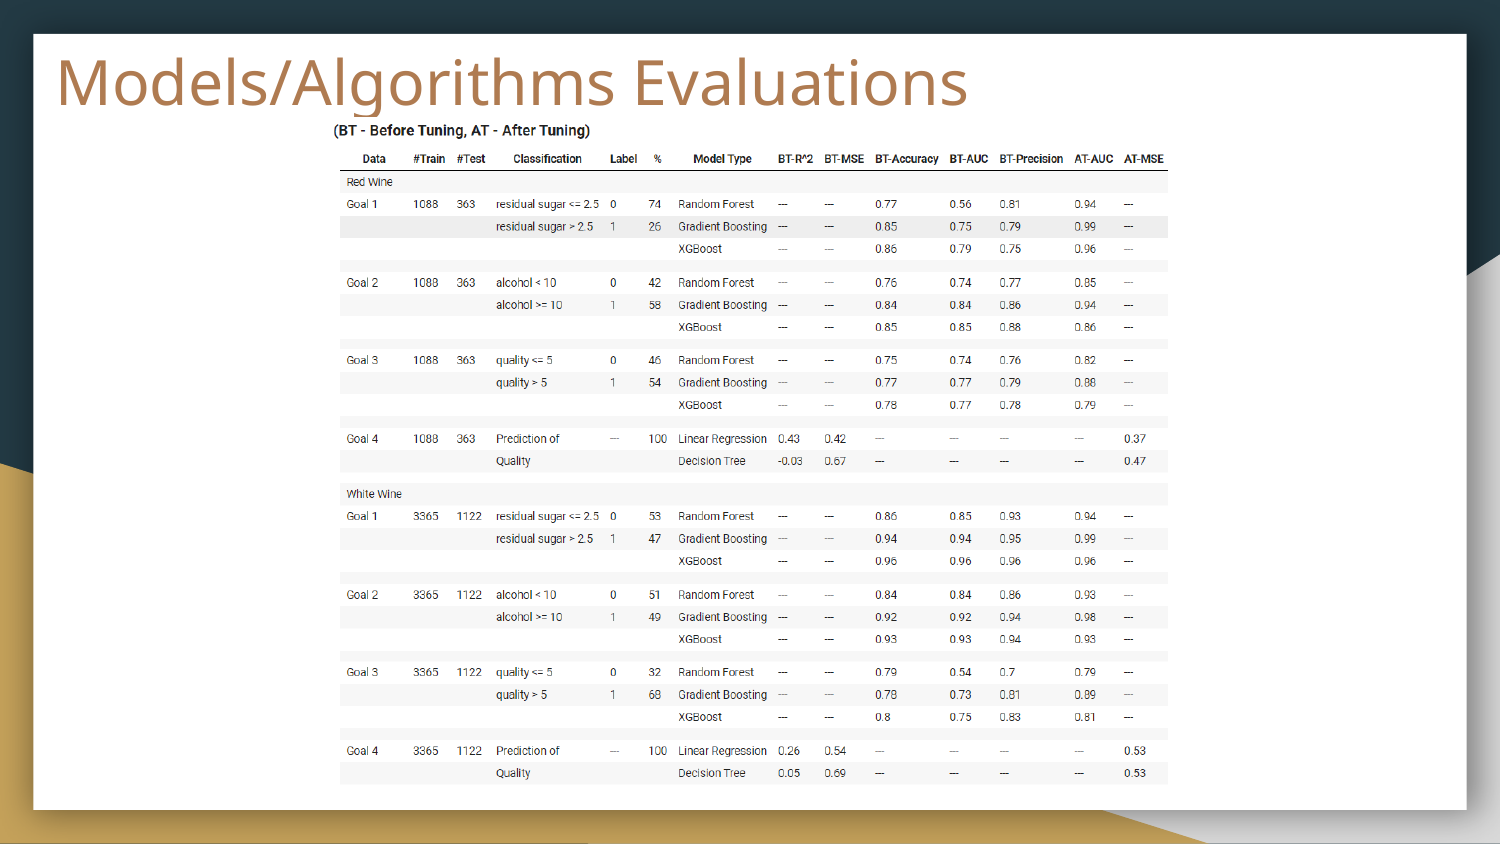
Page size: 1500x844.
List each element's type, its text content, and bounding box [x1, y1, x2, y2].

picture [329, 116, 1171, 794]
title Models/Algorithms Evaluations [40, 28, 1272, 185]
